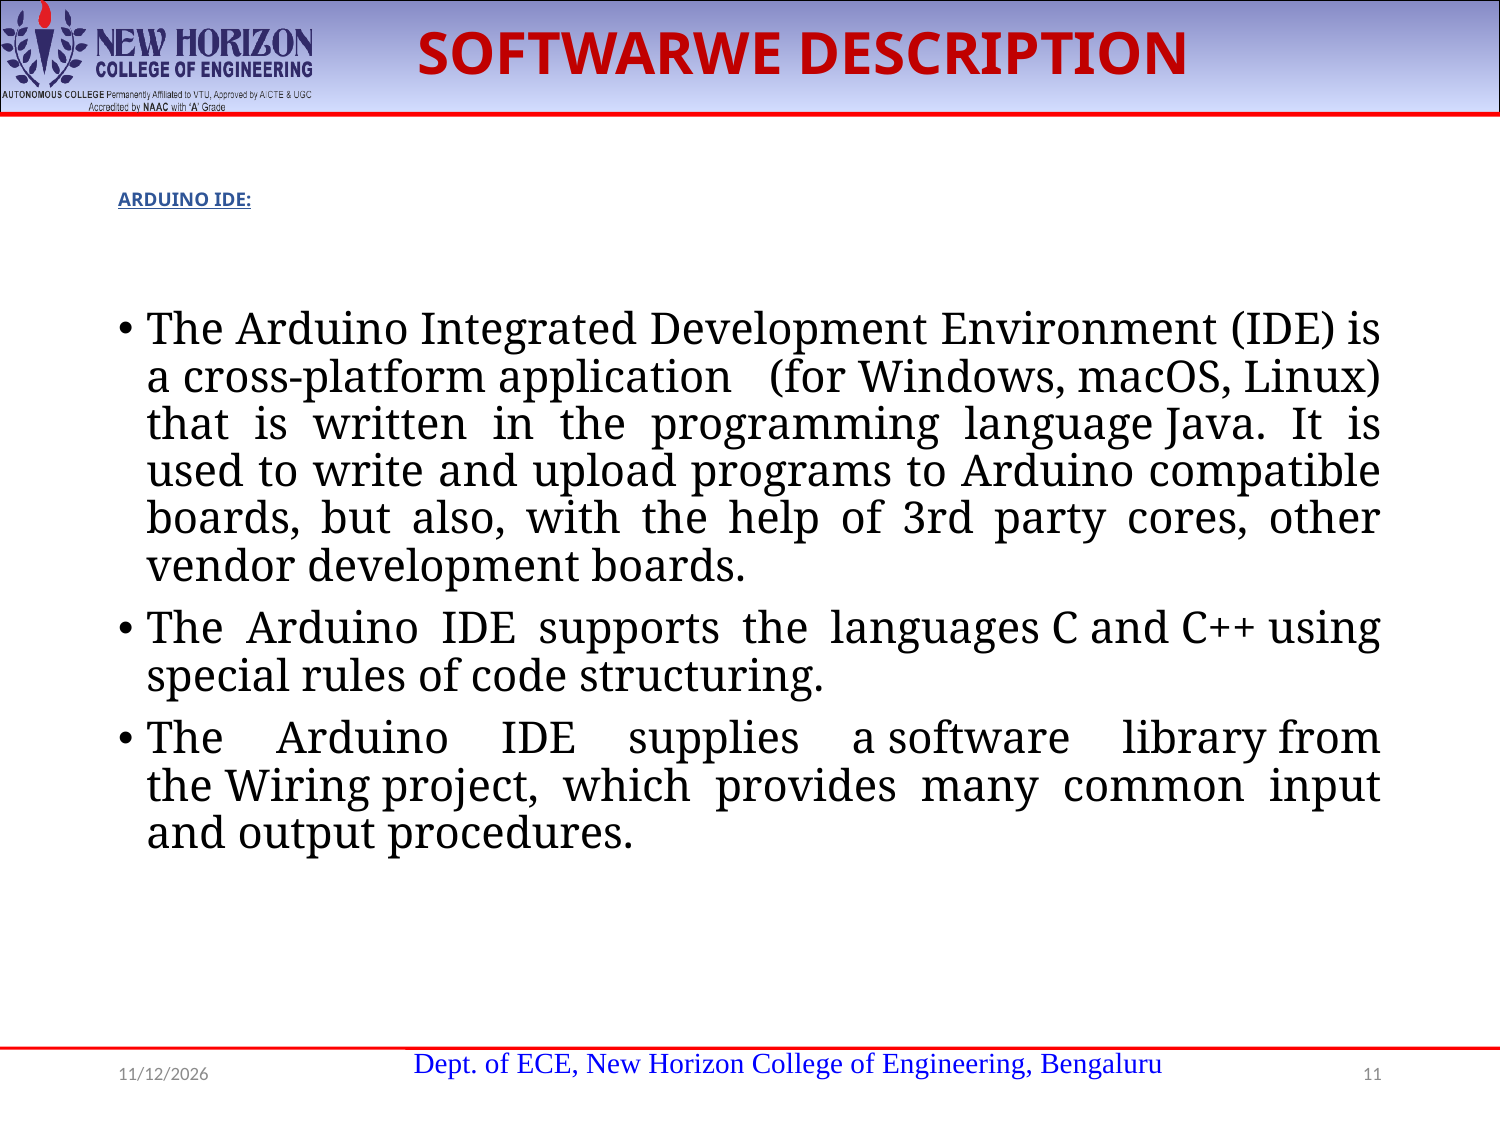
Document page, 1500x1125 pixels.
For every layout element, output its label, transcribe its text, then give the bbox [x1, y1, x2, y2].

text_box SOFTWARWE DESCRIPTION [337, 8, 1500, 129]
slide_number 11 [1059, 1042, 1397, 1103]
picture [0, 0, 313, 113]
title ARDUINO IDE: [103, 139, 1397, 218]
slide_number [103, 1042, 441, 1103]
list The Arduino Integrated Development Environment (IDE) is a cross-platform application (for Windows, macOS, Linux) that is written in the programming language Java. It is used to write and upload programs to Arduino compatible boards, but also, with the help of 3rd party cores, other vendor development boards. The Arduino IDE supports the languages C and C++ using special rules of code structuring. The Arduino IDE supplies a software library from the Wiring project, which provides many common input and output procedures. [103, 299, 1397, 1014]
